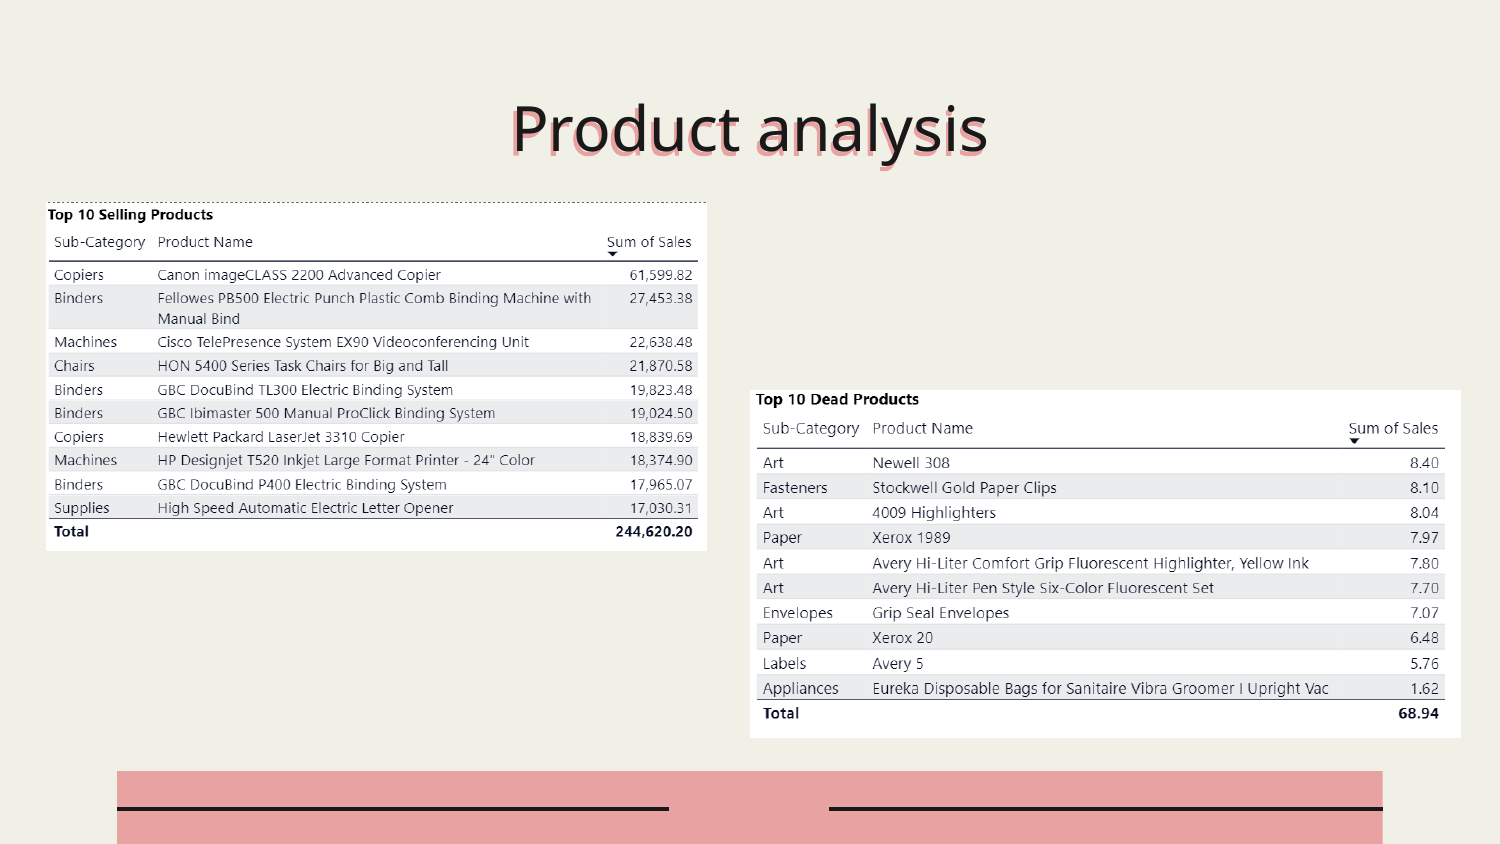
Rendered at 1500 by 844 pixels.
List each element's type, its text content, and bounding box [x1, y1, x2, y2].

picture [749, 389, 1462, 738]
title Product analysis [118, 73, 1384, 168]
picture [46, 202, 707, 551]
